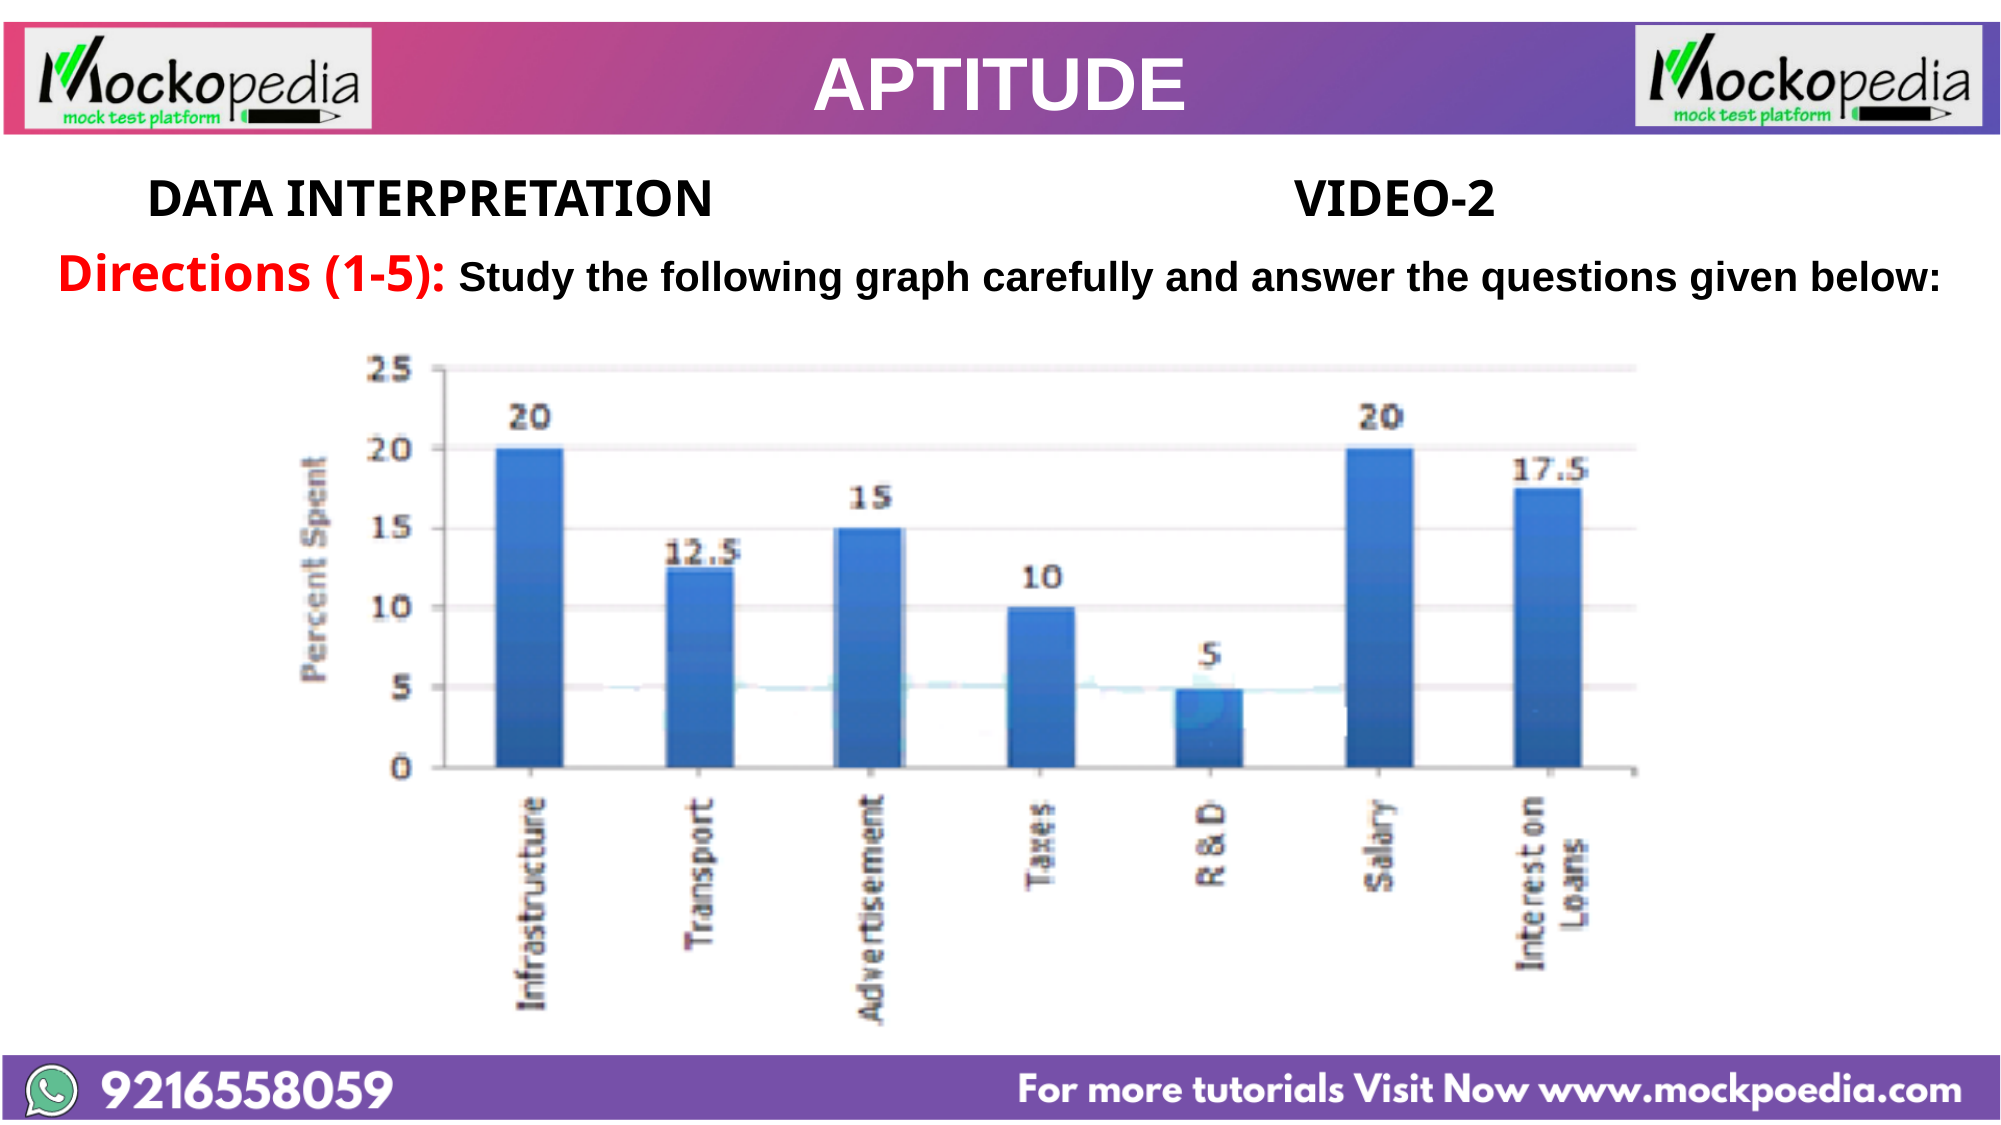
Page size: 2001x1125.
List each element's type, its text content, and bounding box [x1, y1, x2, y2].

picture [0, 0, 2001, 1125]
list DATA INTERPRETATION VIDEO-2 Directions (1-5): Study the following graph carefully and answer the questions given below: [41, 165, 1959, 1016]
title APTITUDE [41, 31, 1959, 142]
